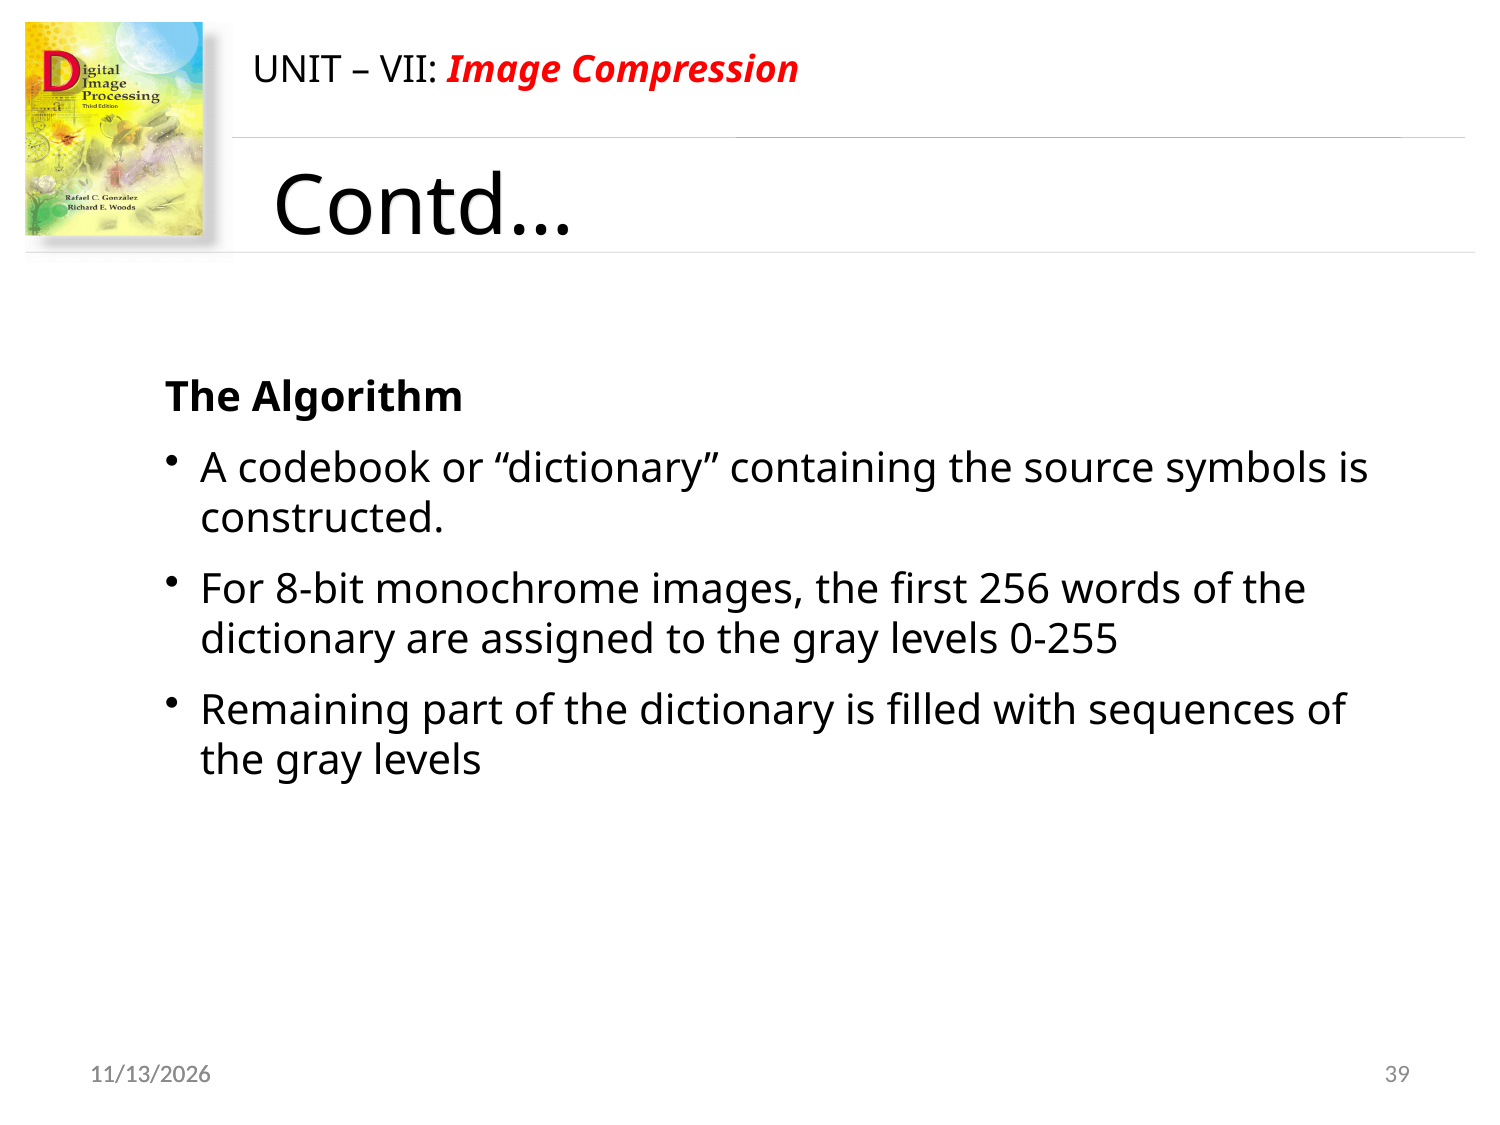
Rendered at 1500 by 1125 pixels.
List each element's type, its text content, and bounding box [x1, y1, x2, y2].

picture [24, 22, 233, 263]
text_box Contd… [258, 143, 1242, 259]
text_box The Algorithm A codebook or “dictionary” containing the source symbols is constructed. For 8-bit monochrome images, the first 256 words of the dictionary are assigned to the gray levels 0-255 Remaining part of the dictionary is filled with sequences of the gray levels [150, 362, 1387, 790]
text_box 10/26/2023 [75, 1042, 425, 1103]
slide_number 39 [1074, 1042, 1425, 1103]
text_box UNIT – VII: Image Compression [237, 37, 1388, 98]
